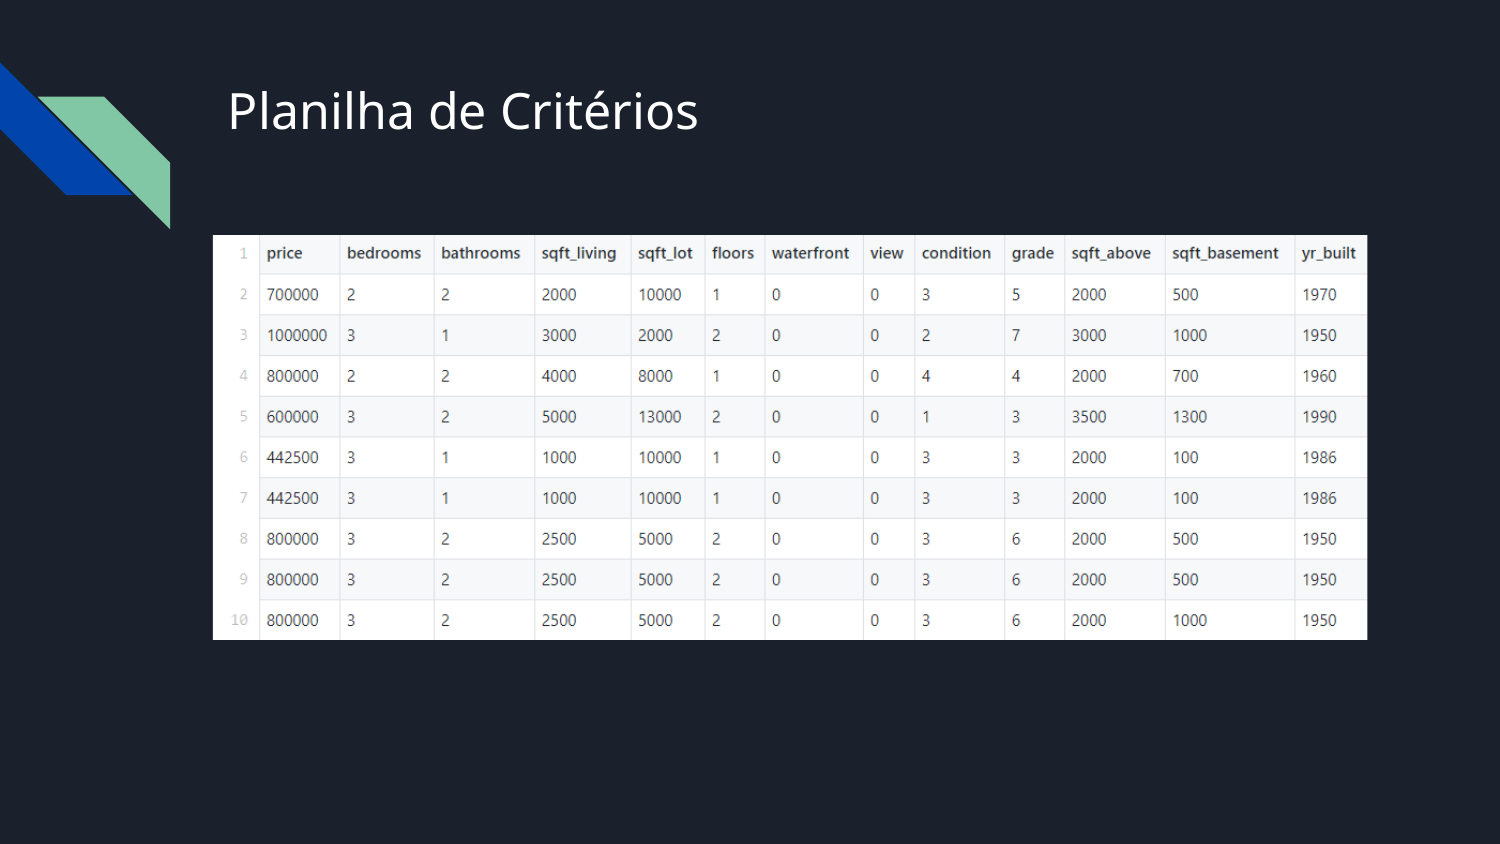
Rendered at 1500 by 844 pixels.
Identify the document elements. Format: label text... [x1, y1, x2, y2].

picture [212, 235, 1368, 640]
title Planilha de Critérios [212, 64, 1368, 215]
